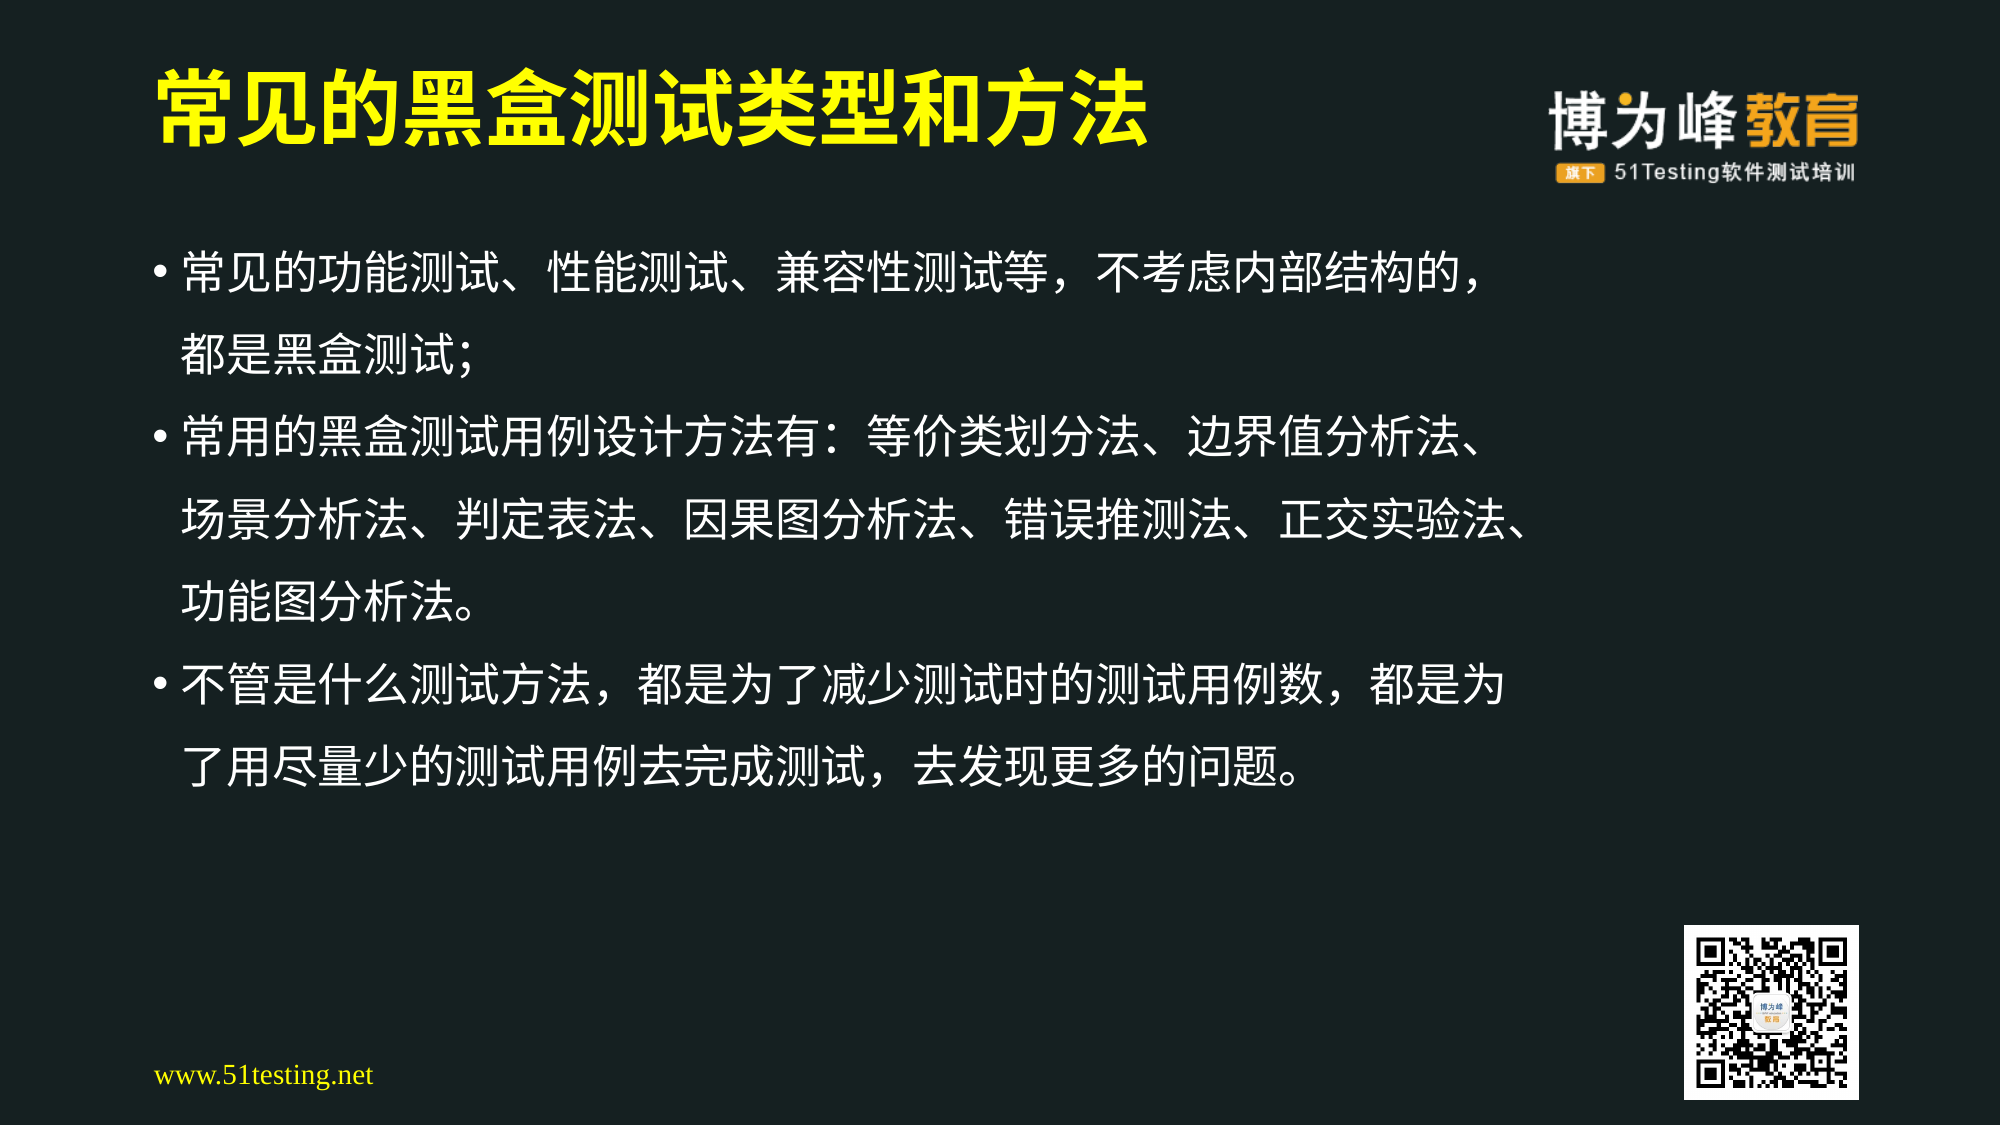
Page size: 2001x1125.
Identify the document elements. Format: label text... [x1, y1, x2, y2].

picture [1548, 90, 1863, 187]
list 常见的功能测试、性能测试、兼容性测试等，不考虑内部结构的，都是黑盒测试； 常用的黑盒测试用例设计方法有：等价类划分法、边界值分析法、场景分析法、判定表法、因果图分析法、错误推测法、正交实验法、功能图分析法。 不管是什么测试方法，都是为了减少测试时的测试用例数，都是为了用尽量少的测试用例去完成测试，去发现更多的问题。 [137, 208, 1532, 1014]
picture [1684, 925, 1859, 1100]
title 常见的黑盒测试类型和方法 [137, 59, 1532, 185]
